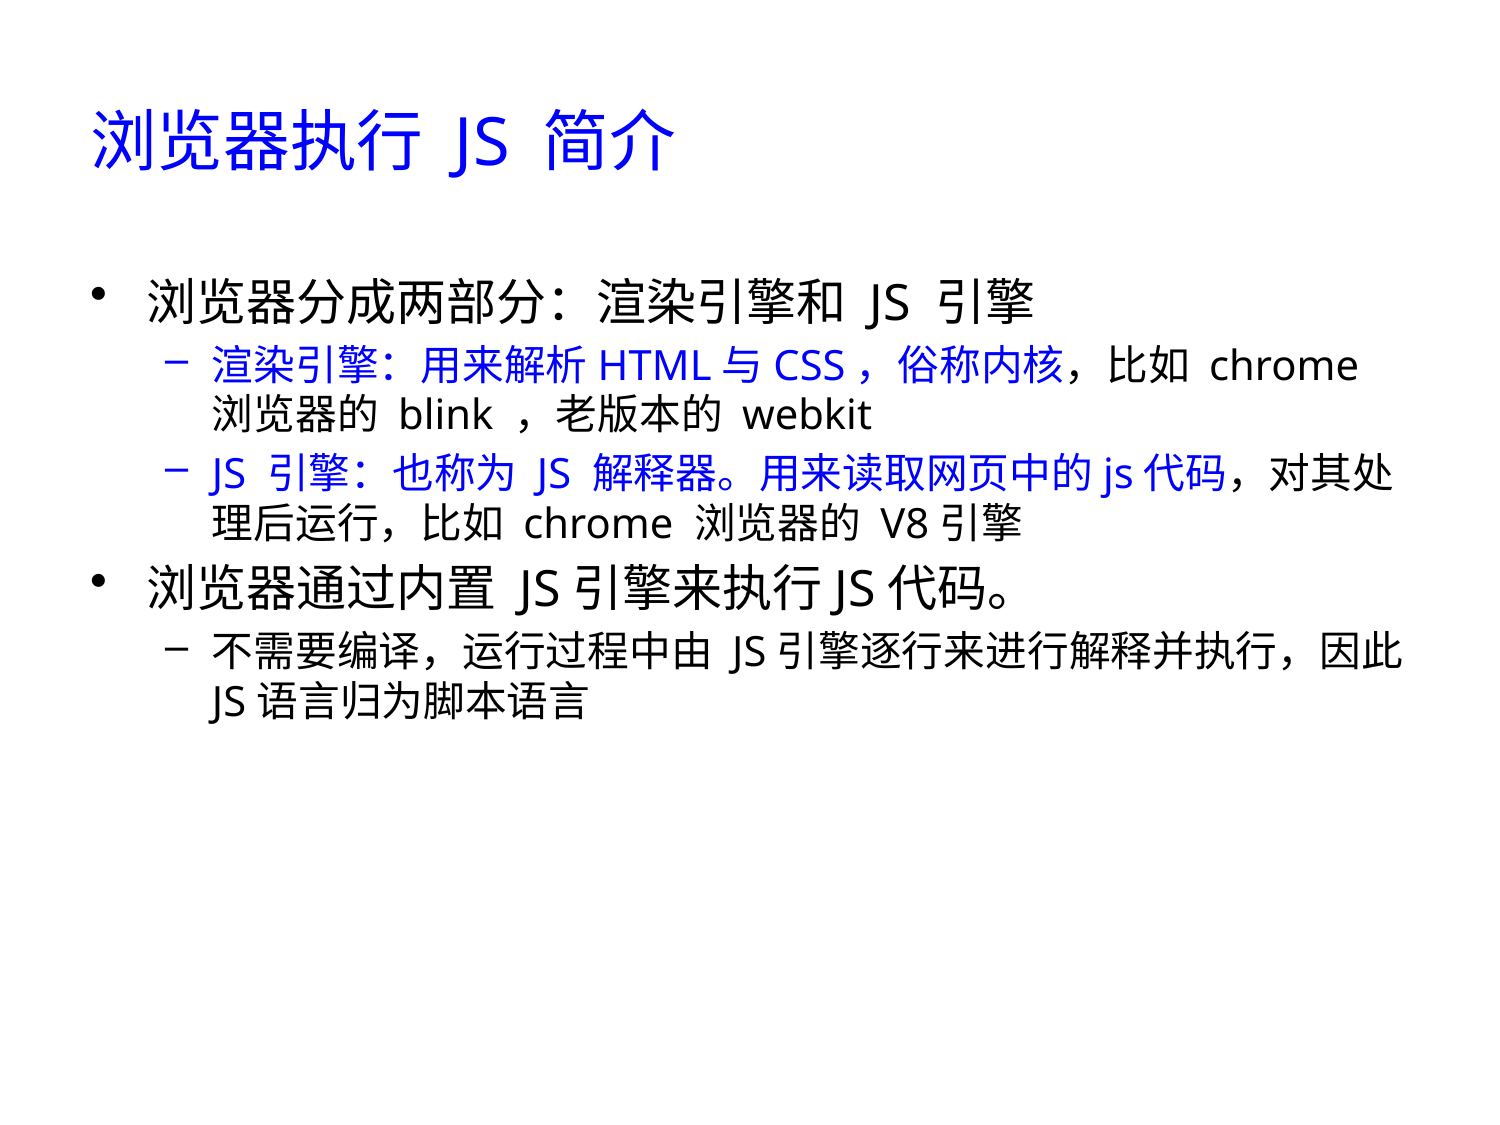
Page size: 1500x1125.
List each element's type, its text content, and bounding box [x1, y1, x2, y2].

title 浏览器执行 JS 简介 [75, 45, 1425, 233]
list 浏览器分成两部分：渲染引擎和 JS 引擎 渲染引擎：用来解析HTML与CSS，俗称内核，比如 chrome 浏览器的 blink ，老版本的 webkit JS 引擎：也称为 JS 解释器。用来读取网页中的js代码，对其处理后运行，比如 chrome 浏览器的 V8引擎 浏览器通过内置 JS引擎来执行JS代码。 不需要编译，运行过程中由 JS引擎逐行来进行解释并执行，因此JS语言归为脚本语言 [75, 262, 1425, 1005]
